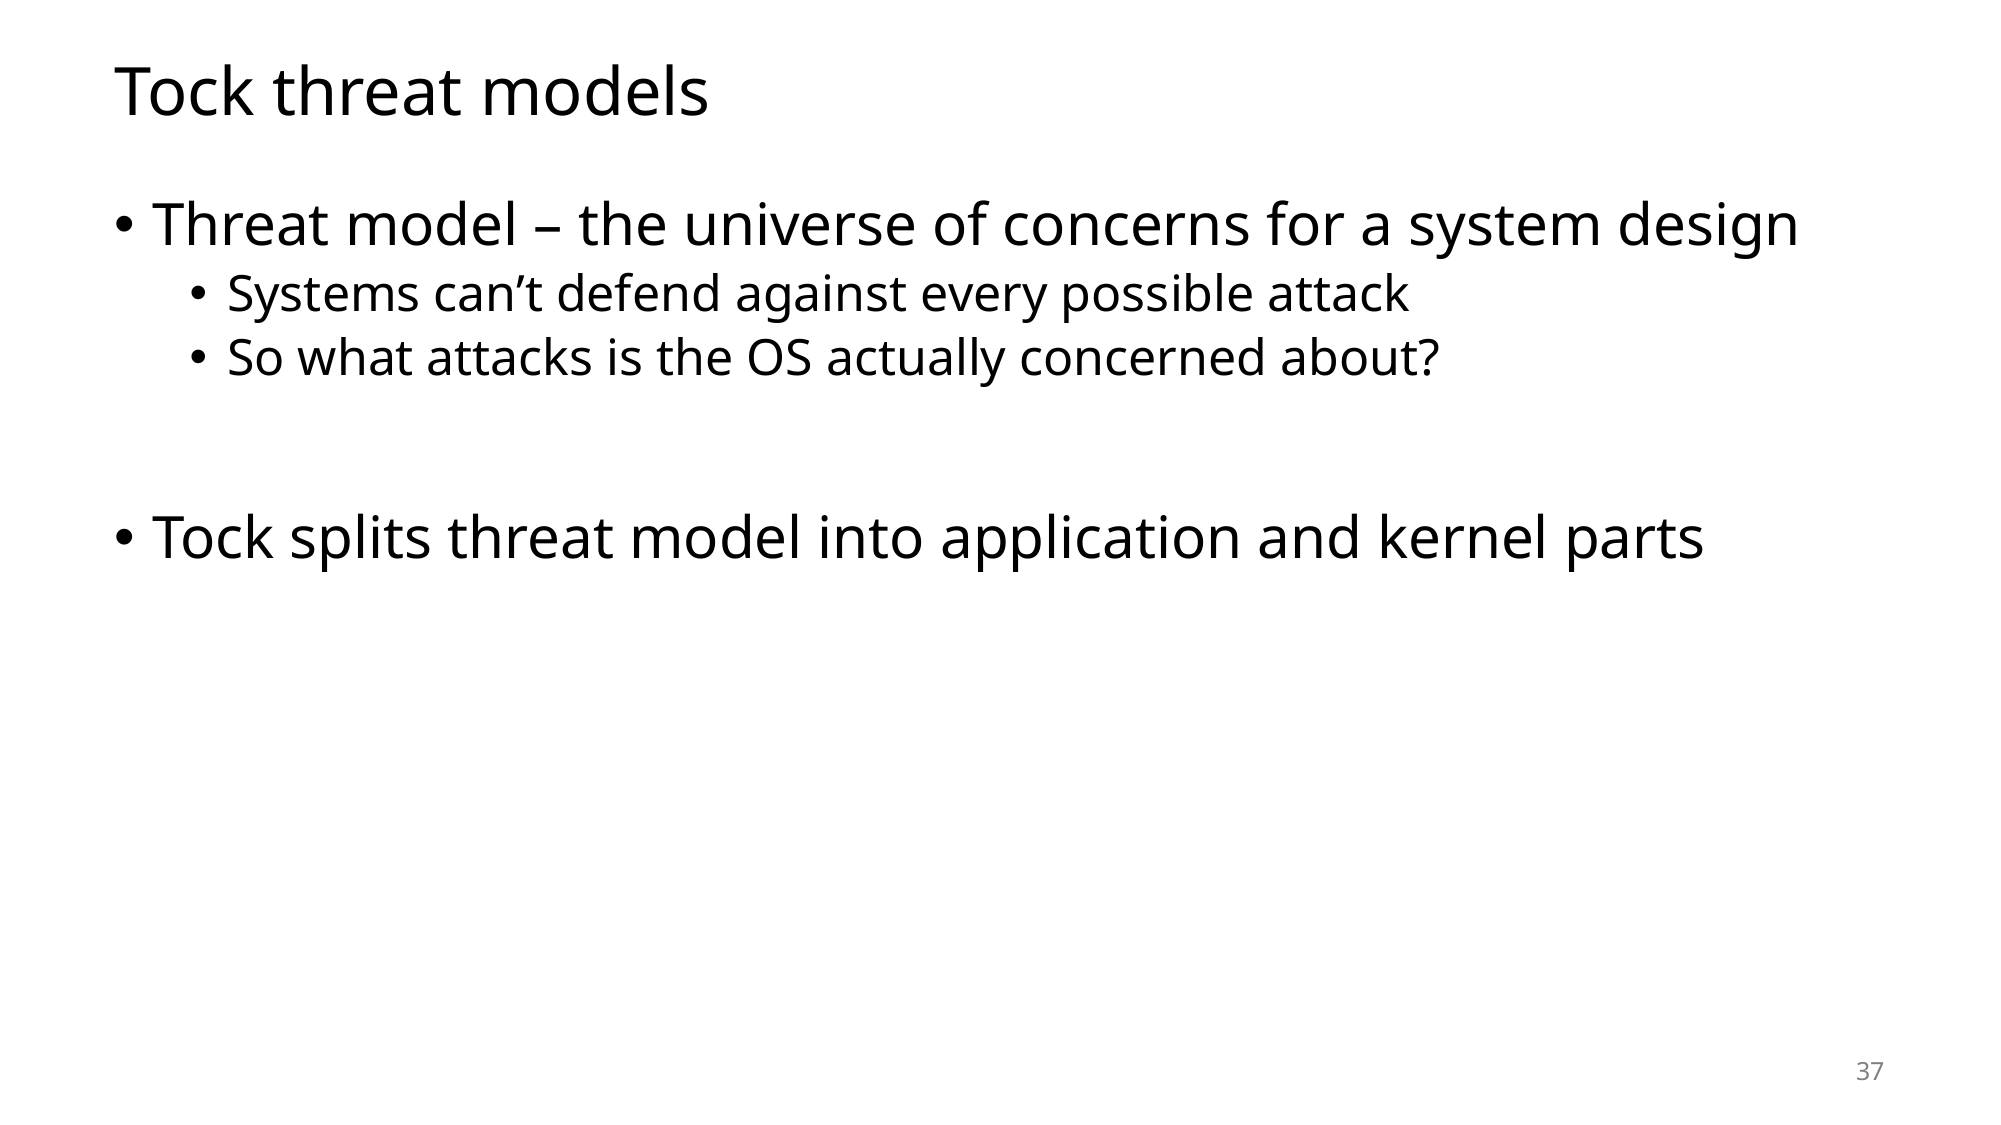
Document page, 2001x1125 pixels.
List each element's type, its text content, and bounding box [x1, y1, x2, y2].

title Tock threat models [99, 37, 1900, 150]
list Threat model – the universe of concerns for a system design Systems can’t defend against every possible attack So what attacks is the OS actually concerned about? Tock splits threat model into application and kernel parts [99, 187, 1900, 1013]
slide_number 37 [1749, 1042, 1900, 1103]
